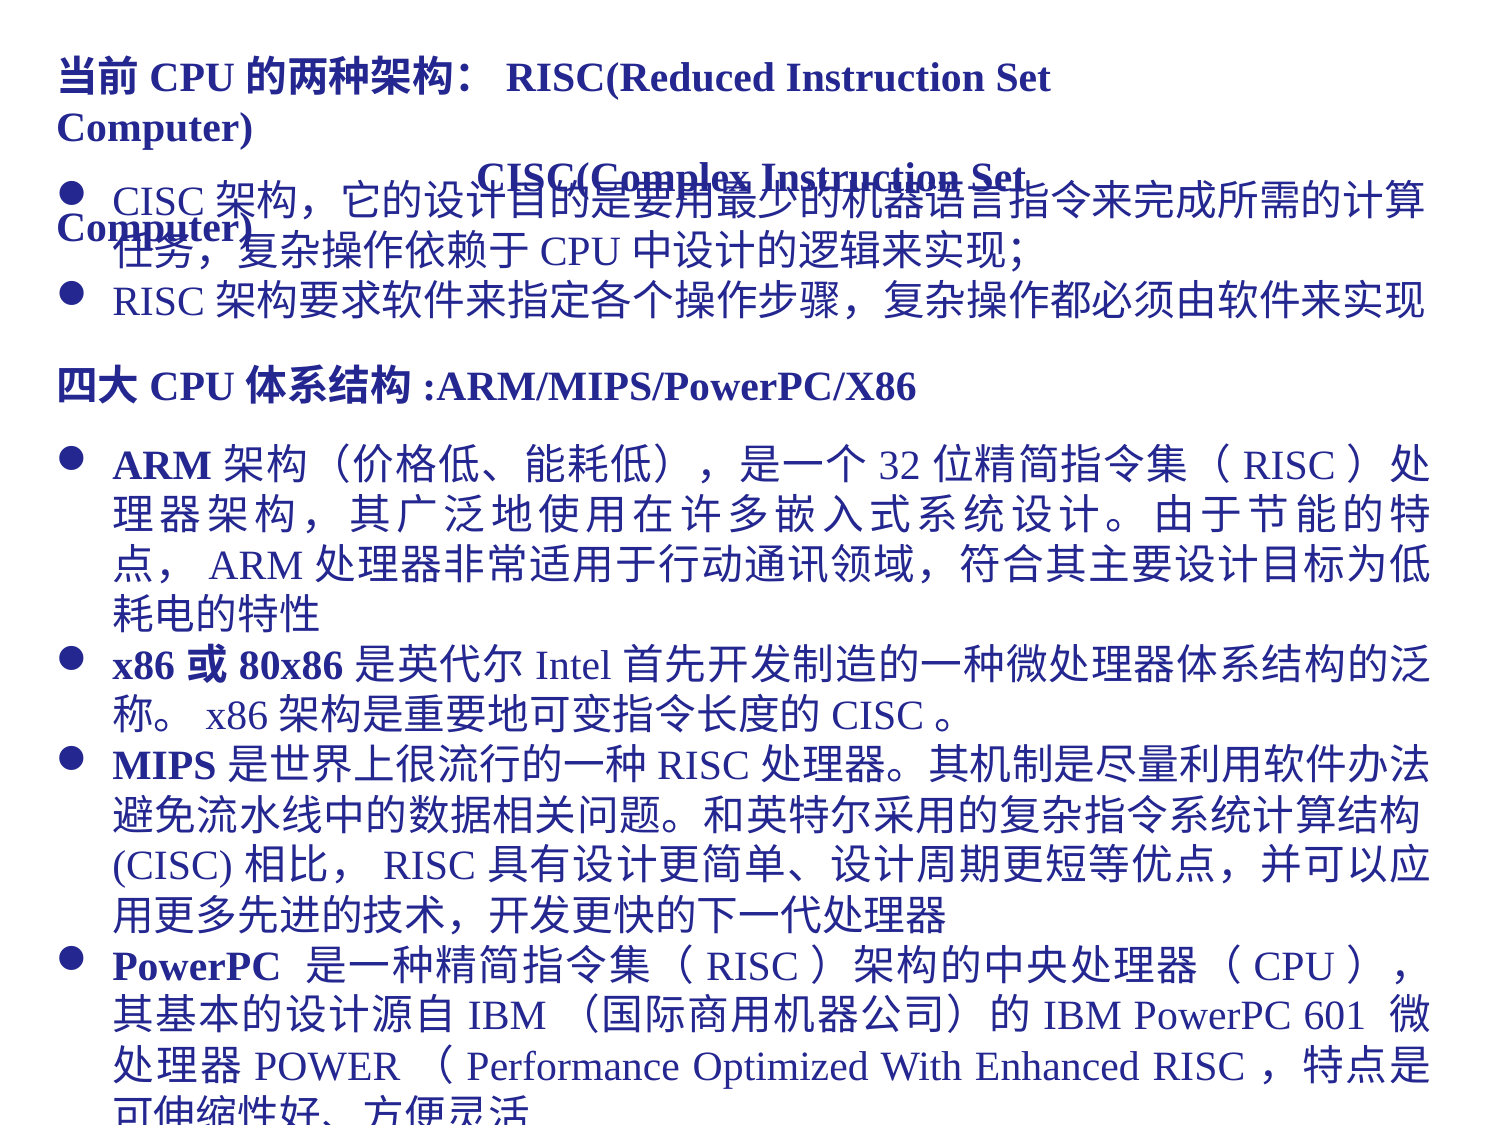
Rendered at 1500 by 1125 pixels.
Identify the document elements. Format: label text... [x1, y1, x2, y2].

text_box 当前CPU的两种架构：RISC(Reduced Instruction Set Computer) CISC(Complex Instruction Set Computer) [41, 42, 1247, 166]
text_box ARM架构（价格低、能耗低），是一个32位精简指令集（RISC）处理器架构，其广泛地使用在许多嵌入式系统设计。由于节能的特点，ARM处理器非常适用于行动通讯领域，符合其主要设计目标为低耗电的特性 x86或80x86是英代尔Intel首先开发制造的一种微处理器体系结构的泛称。x86架构是重要地可变指令长度的CISC。 MIPS是世界上很流行的一种RISC处理器。其机制是尽量利用软件办法避免流水线中的数据相关问题。和英特尔采用的复杂指令系统计算结构(CISC)相比，RISC具有设计更简单、设计周期更短等优点，并可以应用更多先进的技术，开发更快的下一代处理器 PowerPC 是一种精简指令集（RISC）架构的中央处理器（CPU），其基本的设计源自IBM（国际商用机器公司）的IBM PowerPC 601 微处理器POWER（Performance Optimized With Enhanced RISC，特点是可伸缩性好、方便灵活 [41, 430, 1447, 1125]
text_box CISC架构，它的设计目的是要用最少的机器语言指令来完成所需的计算任务，复杂操作依赖于CPU中设计的逻辑来实现； RISC架构要求软件来指定各个操作步骤，复杂操作都必须由软件来实现 [41, 166, 1447, 332]
text_box 四大CPU体系结构:ARM/MIPS/PowerPC/X86 [41, 351, 1128, 417]
